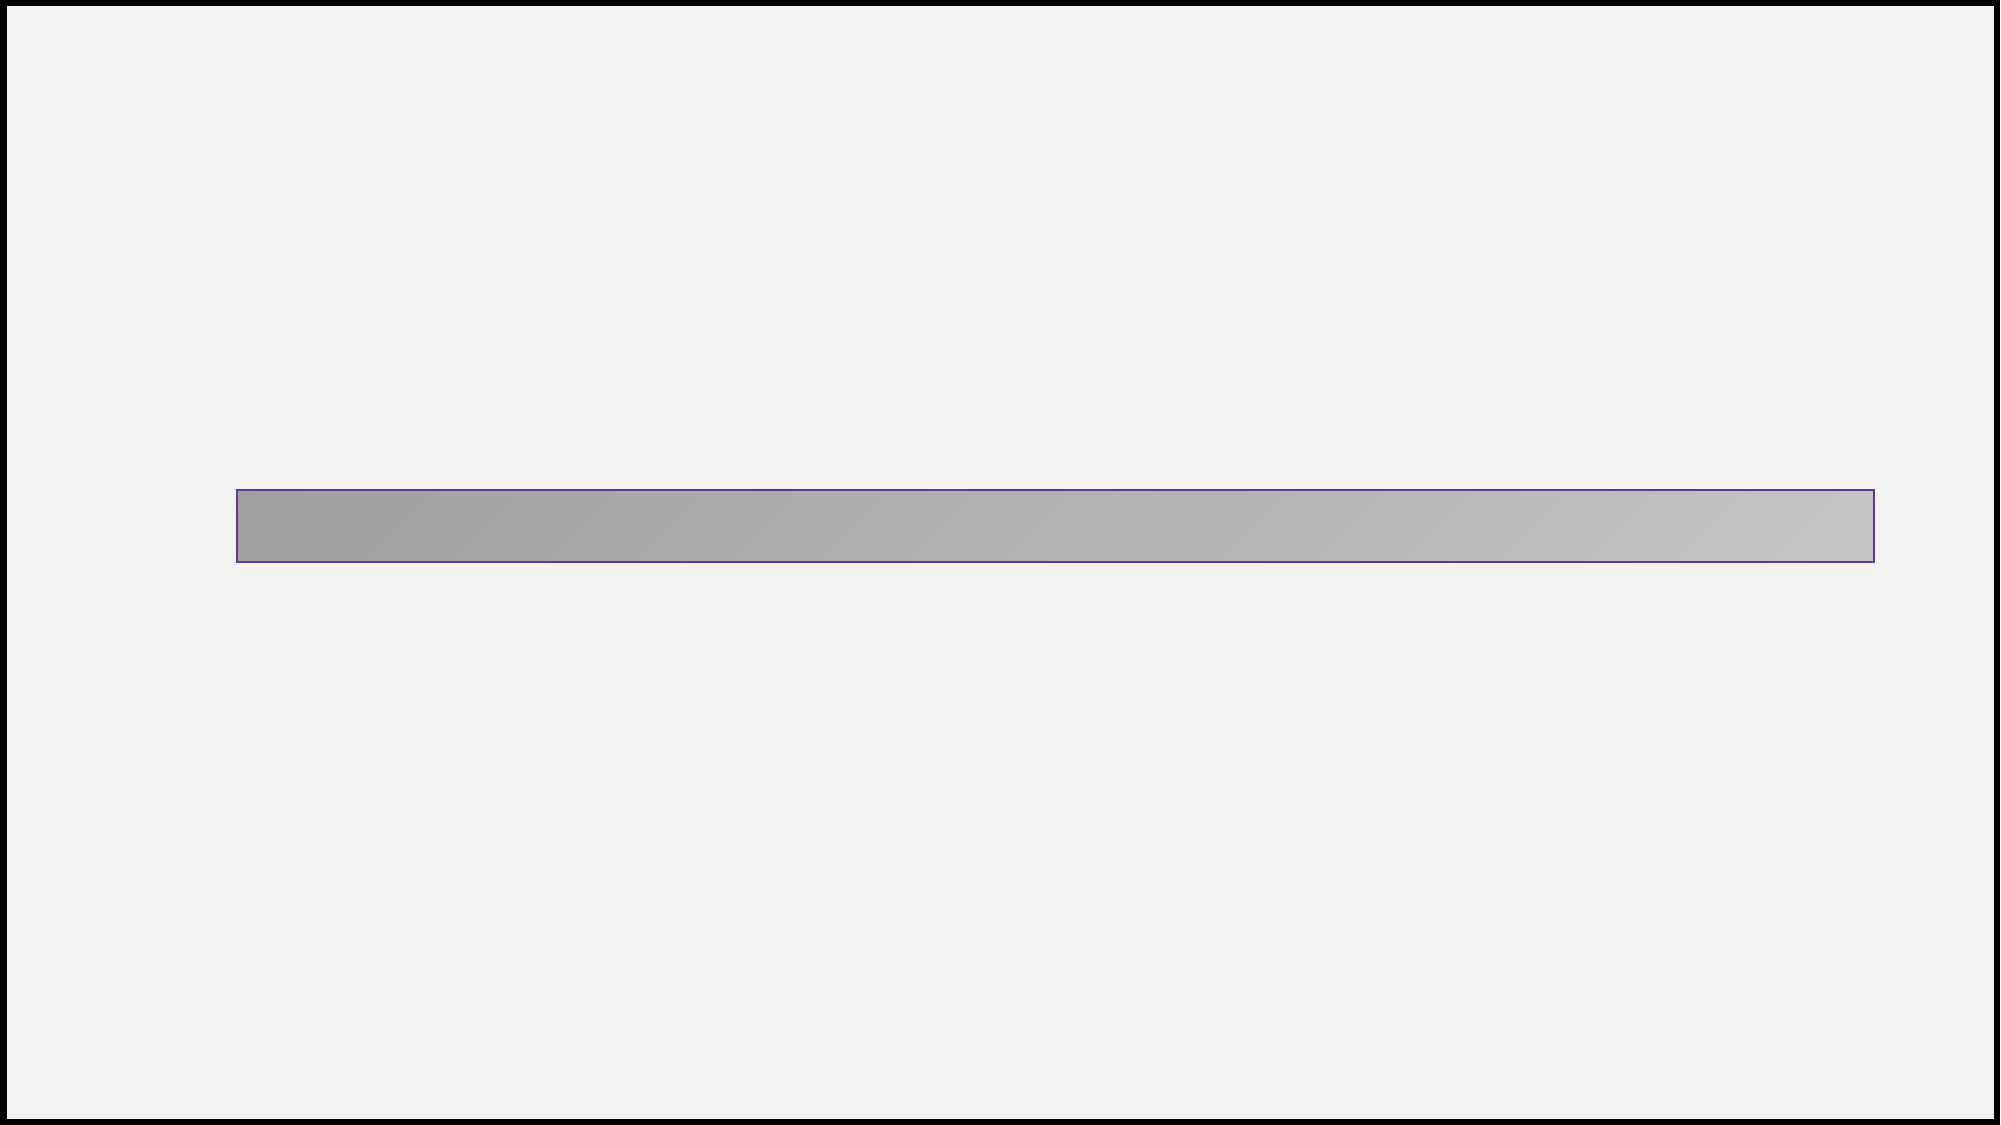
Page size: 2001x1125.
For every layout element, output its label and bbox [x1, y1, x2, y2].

text_box [0, 0, 2000, 1125]
text_box [236, 489, 1875, 563]
